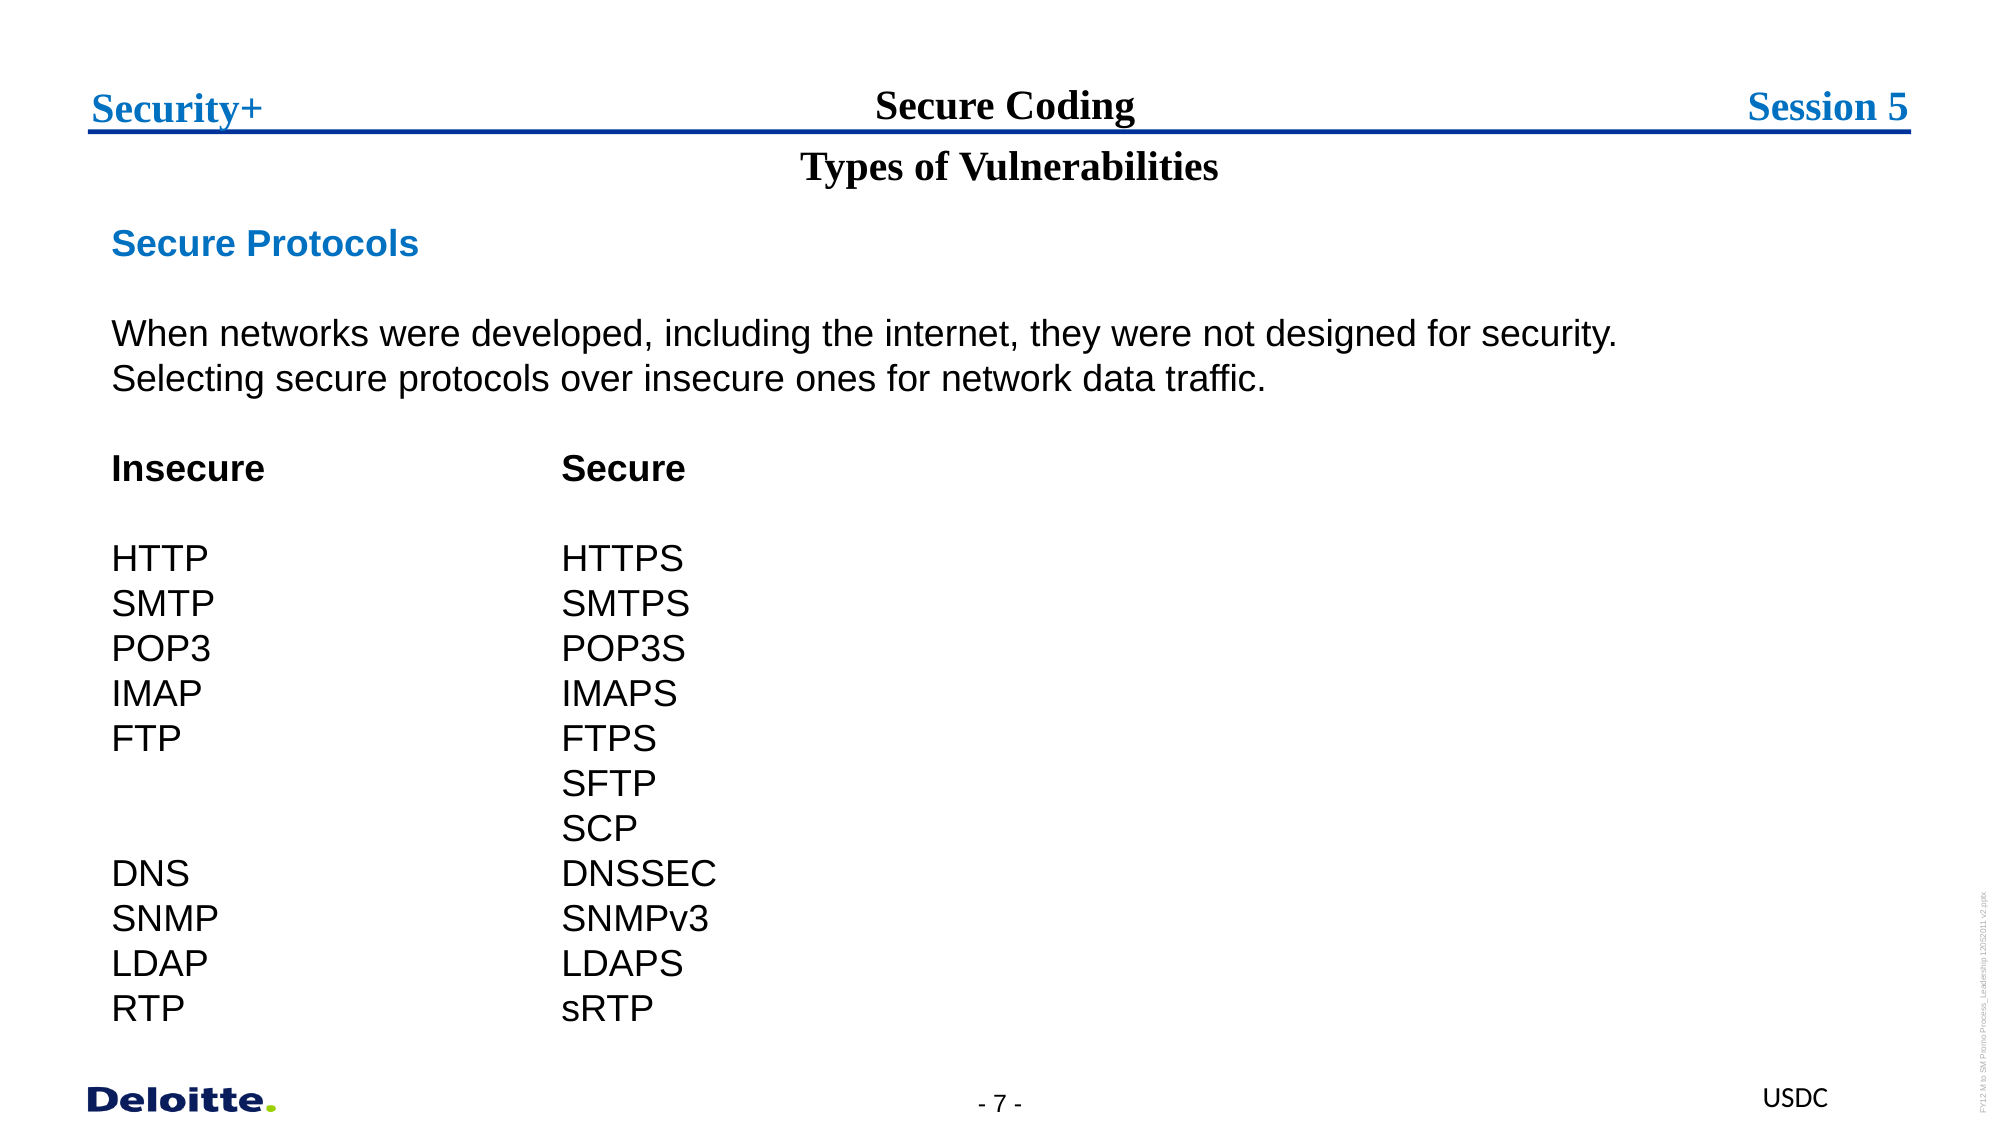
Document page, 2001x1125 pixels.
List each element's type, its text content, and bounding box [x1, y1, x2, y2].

text_box Secure Protocols When networks were developed, including the internet, they were not designed for security. Selecting secure protocols over insecure ones for network data traffic. Insecure Secure HTTP HTTPS SMTP SMTPS POP3 POP3S IMAP IMAPS FTP FTPS SFTP SCP DNS DNSSEC SNMP SNMPv3 LDAP LDAPS RTP sRTP [96, 211, 1689, 1037]
picture [86, 1085, 277, 1113]
text_box Security+ [91, 80, 1909, 158]
text_box Types of Vulnerabilities [660, 131, 1340, 197]
title Secure Coding [96, 77, 1915, 267]
